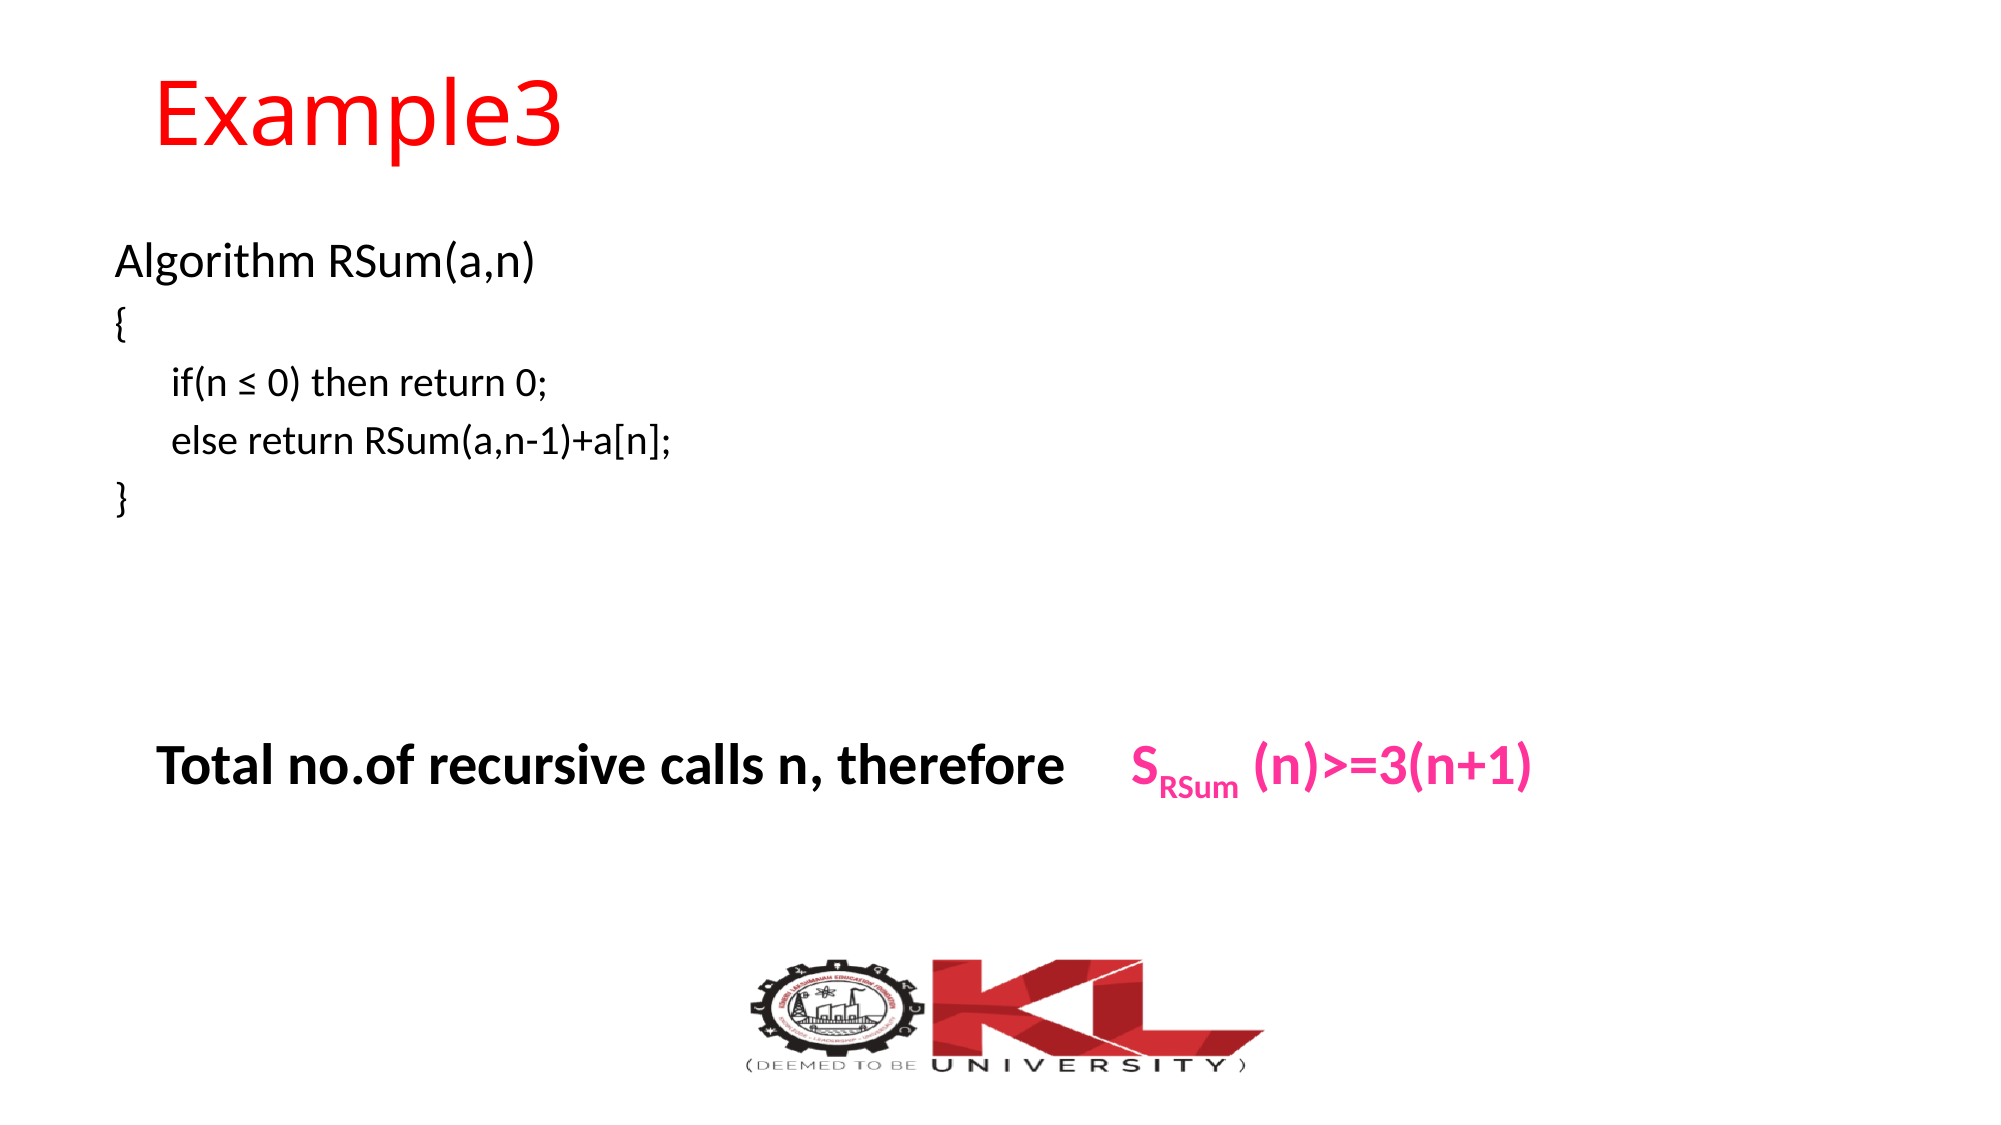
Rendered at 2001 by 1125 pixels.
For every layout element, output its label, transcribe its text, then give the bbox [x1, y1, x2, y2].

picture [731, 963, 1269, 1077]
title Example3 [137, 59, 1863, 173]
text_box Total no.of recursive calls n, therefore SRSum (n)>=3(n+1) [141, 739, 1825, 853]
text_box Algorithm RSum(a,n) { if(n ≤ 0) then return 0; else return RSum(a,n-1)+a[n]; } [99, 220, 1825, 963]
